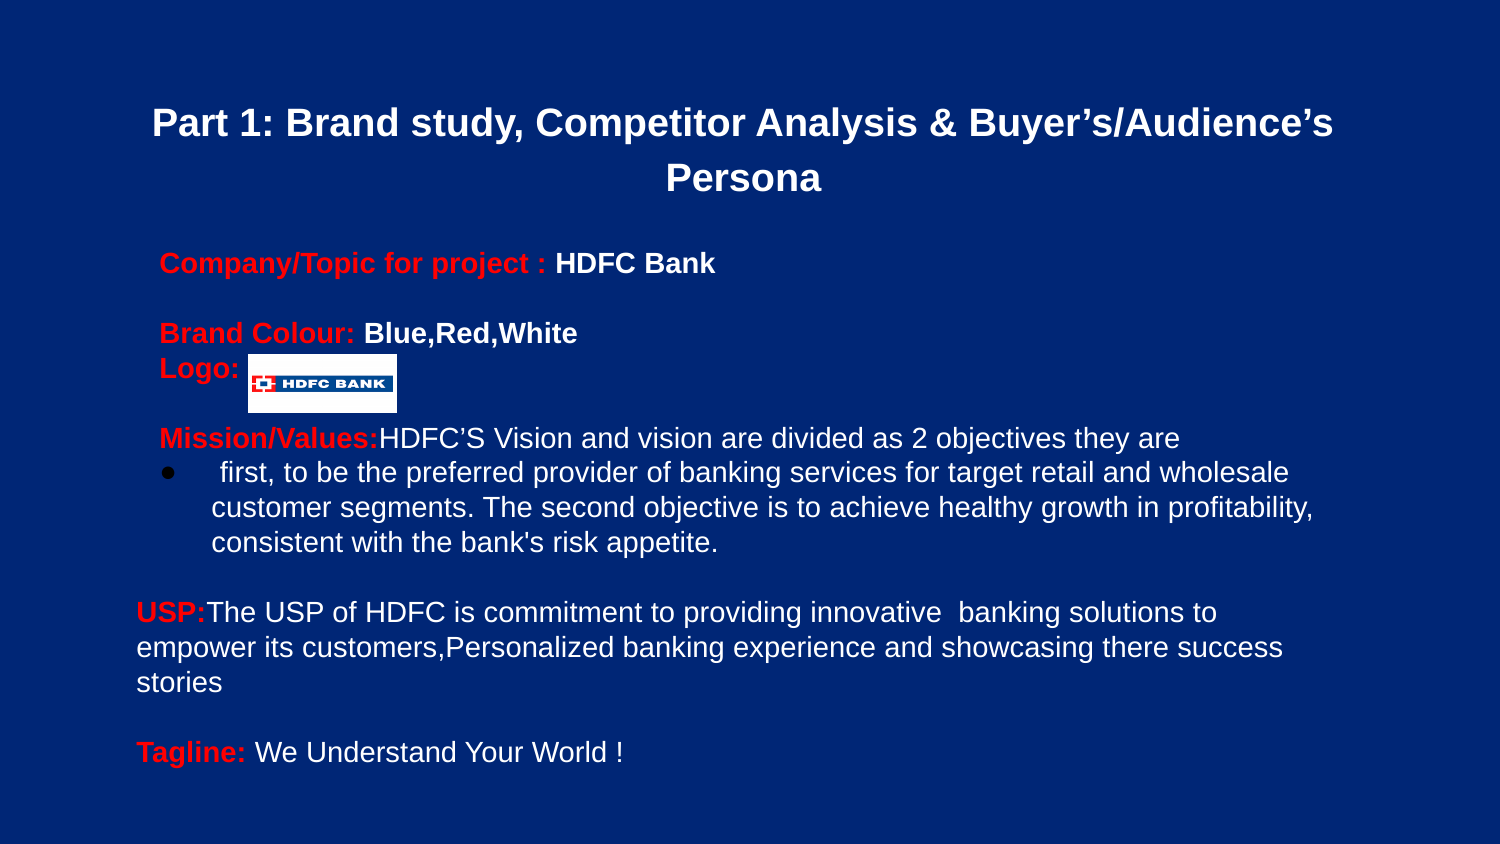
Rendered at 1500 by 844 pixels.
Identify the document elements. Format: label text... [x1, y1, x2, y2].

text_box Part 1: Brand study, Competitor Analysis & Buyer’s/Audience’s Persona [119, 75, 1368, 215]
picture [248, 353, 397, 413]
text_box Company/Topic for project : HDFC Bank Brand Colour: Blue,Red,White Logo: Mission/Values:HDFC’S Vision and vision are divided as 2 objectives they are first, to be the preferred provider of banking services for target retail and wholesale customer segments. The second objective is to achieve healthy growth in profitability, consistent with the bank's risk appetite. USP:The USP of HDFC is commitment to providing innovative banking solutions to empower its customers,Personalized banking experience and showcasing there success stories Tagline: We Understand Your World ! [121, 229, 1336, 844]
